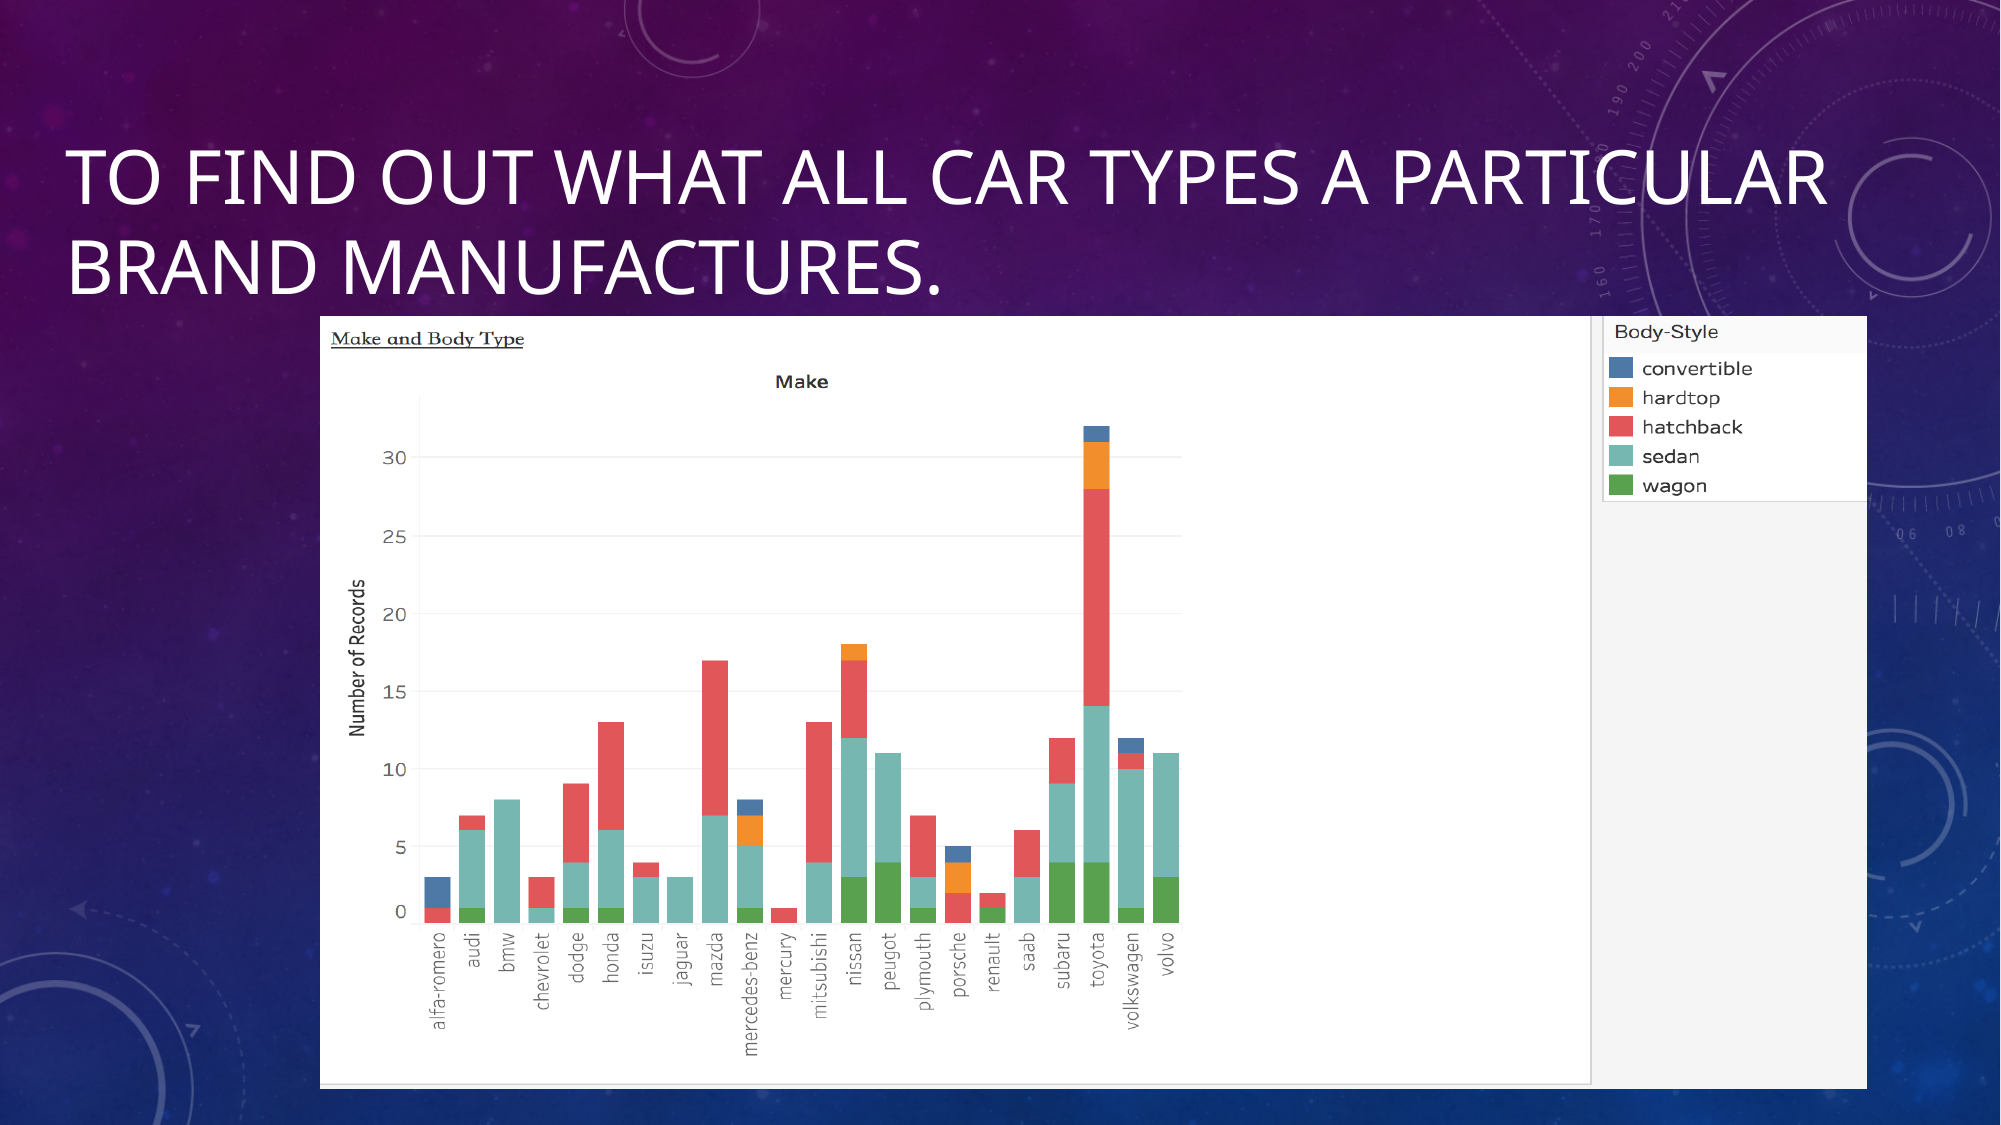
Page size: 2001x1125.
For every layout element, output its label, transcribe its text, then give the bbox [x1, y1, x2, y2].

picture [0, 0, 2001, 1125]
title To find out what all car types a particular brand manufactures. [50, 99, 1964, 339]
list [320, 316, 1867, 1090]
